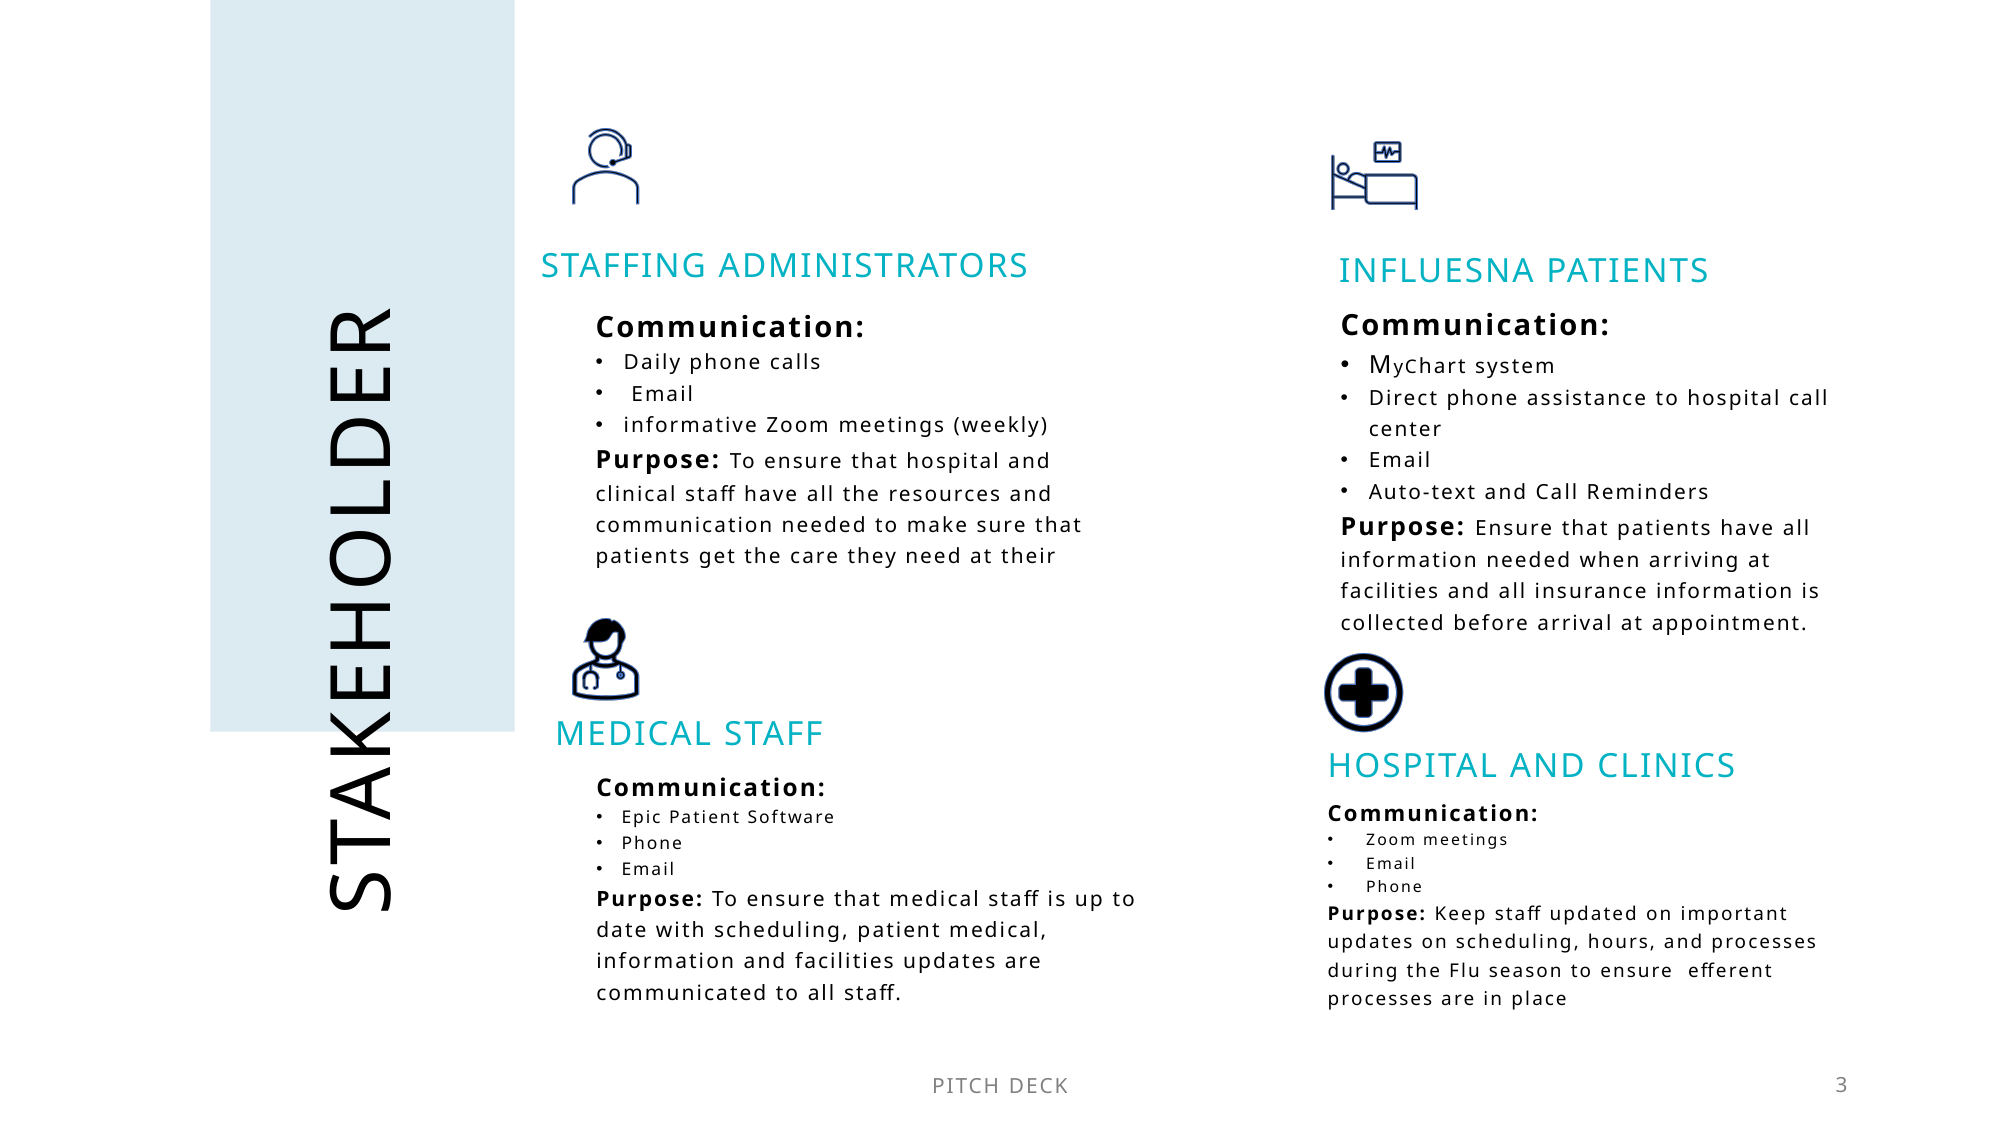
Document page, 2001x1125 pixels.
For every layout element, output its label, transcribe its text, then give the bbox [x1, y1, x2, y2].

list Communication: Daily phone calls Email informative Zoom meetings (weekly) Purpose: To ensure that hospital and clinical staff have all the resources and communication needed to make sure that patients get the care they need at their [580, 291, 1119, 477]
list INFLUESNA PATIENTS [1324, 227, 1863, 298]
title STAKEHOLDER [312, 266, 421, 1003]
list Communication: Epic Patient Software Phone Email Purpose: To ensure that medical staff is up to date with scheduling, patient medical, information and facilities updates are communicated to all staff. [581, 756, 1170, 1015]
slide_number 3 [1412, 1068, 1863, 1103]
list Communication: Zoom meetings Email Phone Purpose: Keep staff updated on important updates on scheduling, hours, and processes during the Flu season to ensure efferent processes are in place [1312, 784, 1851, 1020]
picture [1314, 643, 1413, 742]
picture [1324, 126, 1424, 226]
list STAFFING ADMINISTRATORS [525, 221, 1079, 292]
footer PITCH DECK [662, 1068, 1338, 1103]
picture [555, 609, 655, 708]
list Communication: MyChart system Direct phone assistance to hospital call center Email Auto-text and Call Reminders Purpose: Ensure that patients have all information needed when arriving at facilities and all insurance information is collected before arrival at appointment. [1325, 289, 1863, 505]
list MEDICAL STAFF [540, 690, 1079, 761]
picture [555, 116, 655, 215]
list HOSPITAL AND CLINICS [1312, 722, 1851, 784]
